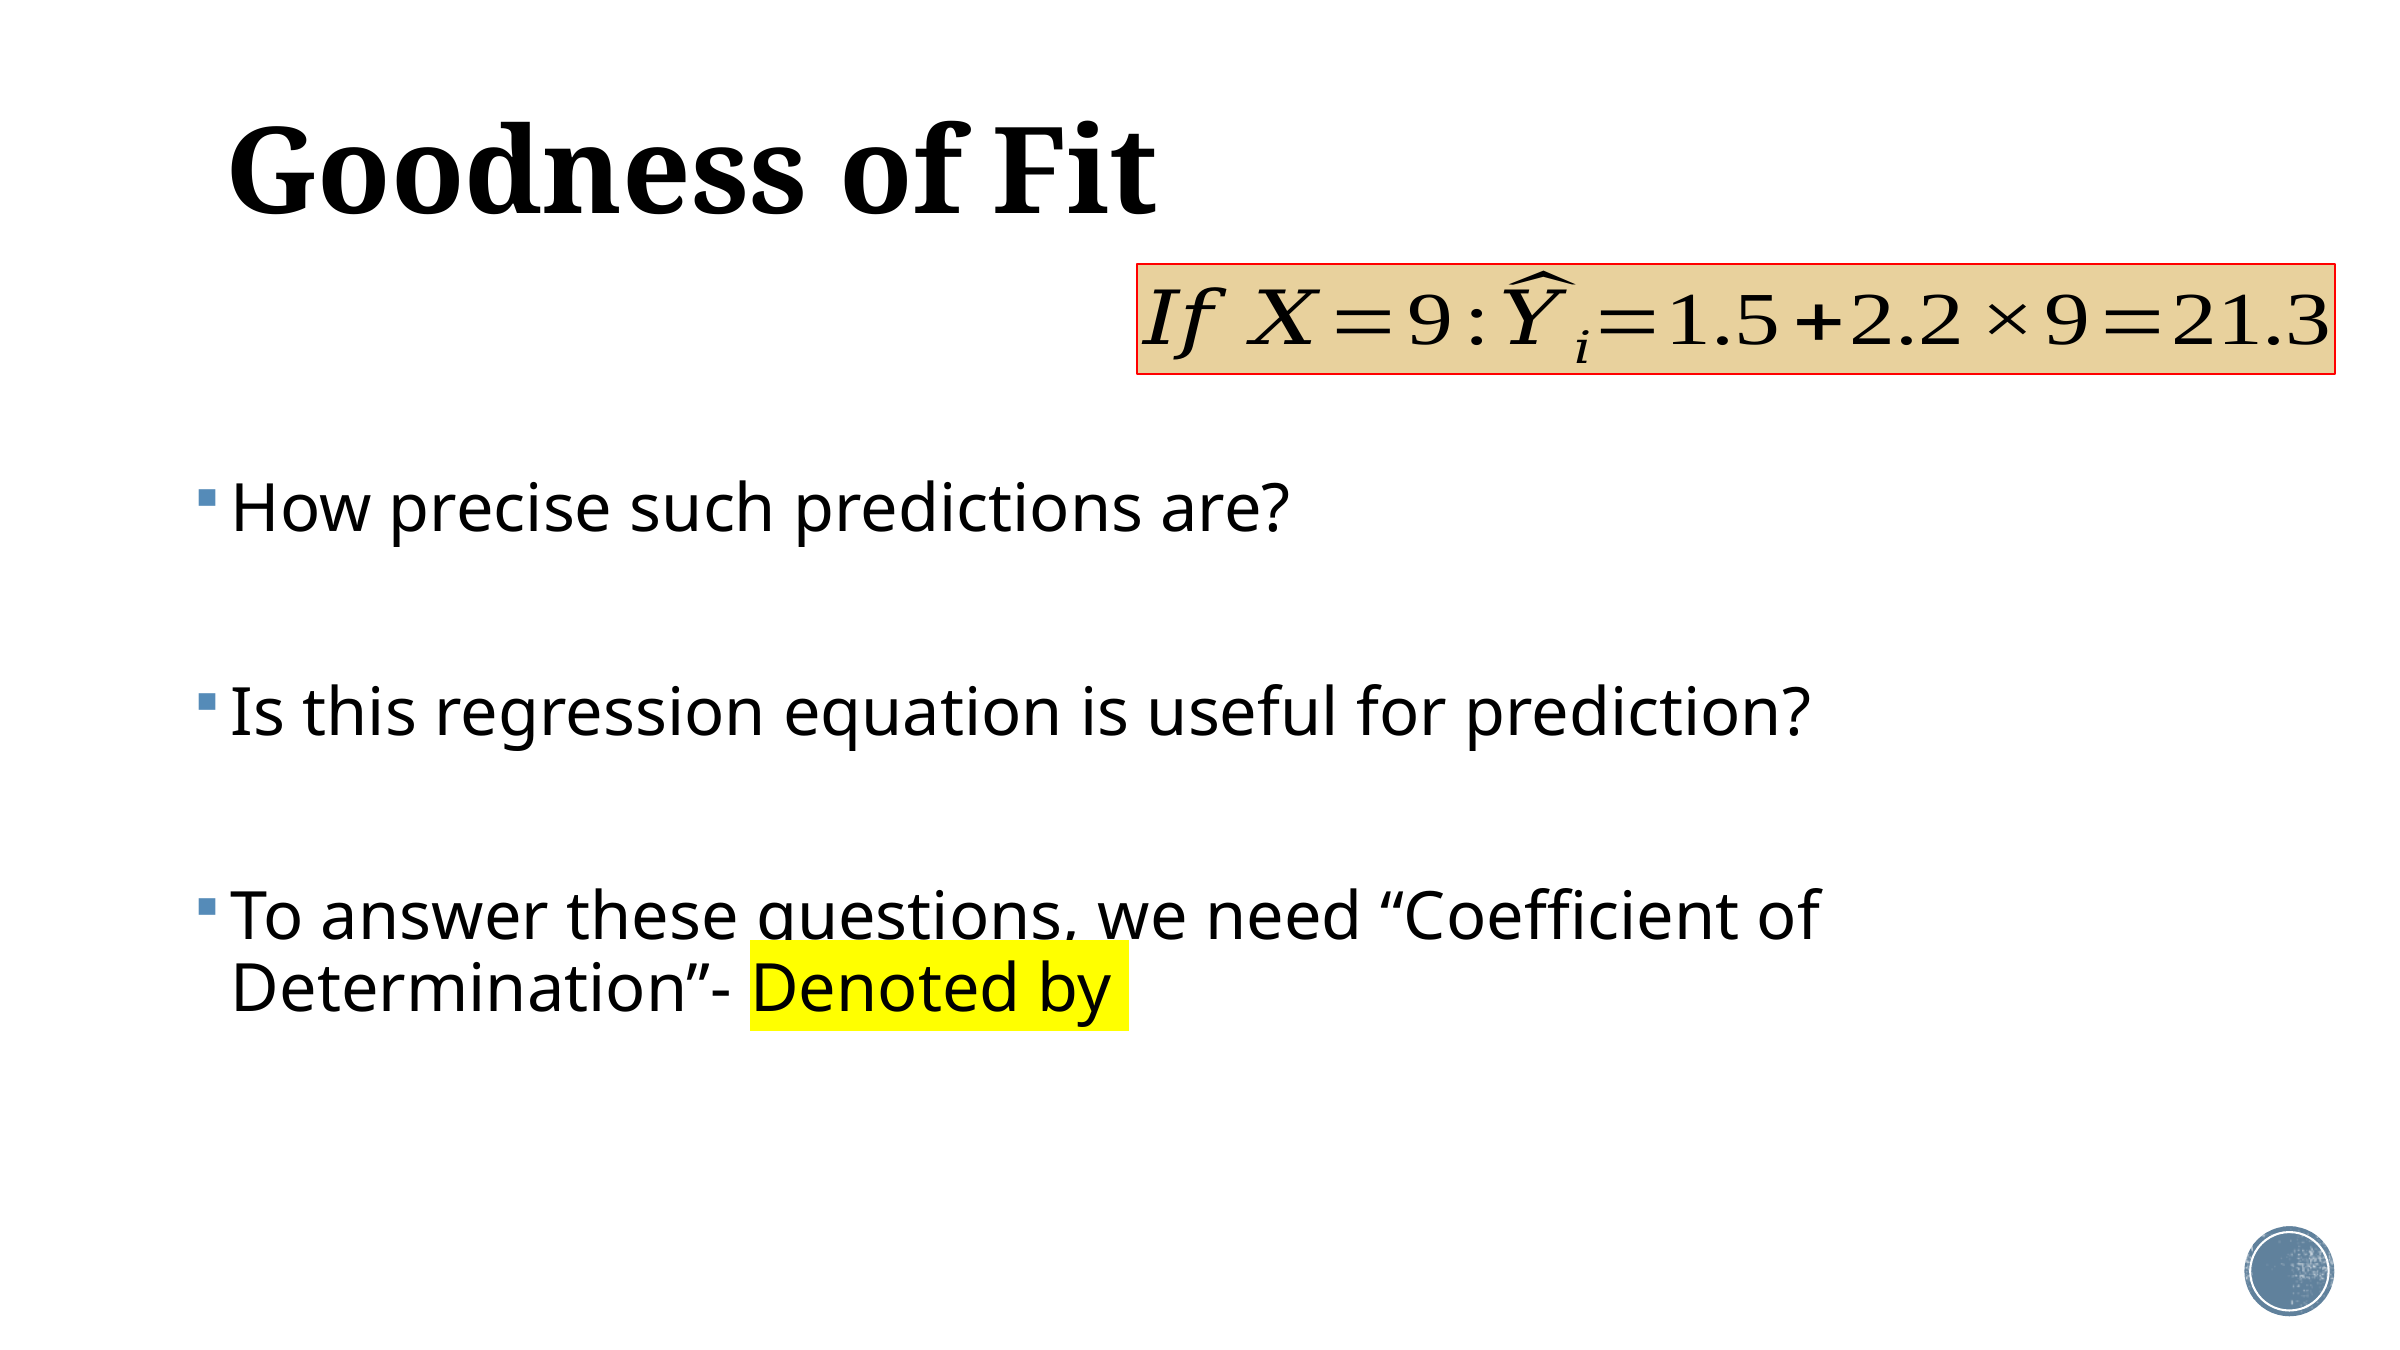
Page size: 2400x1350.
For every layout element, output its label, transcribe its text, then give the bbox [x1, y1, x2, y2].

title Goodness of Fit [210, 16, 2191, 333]
